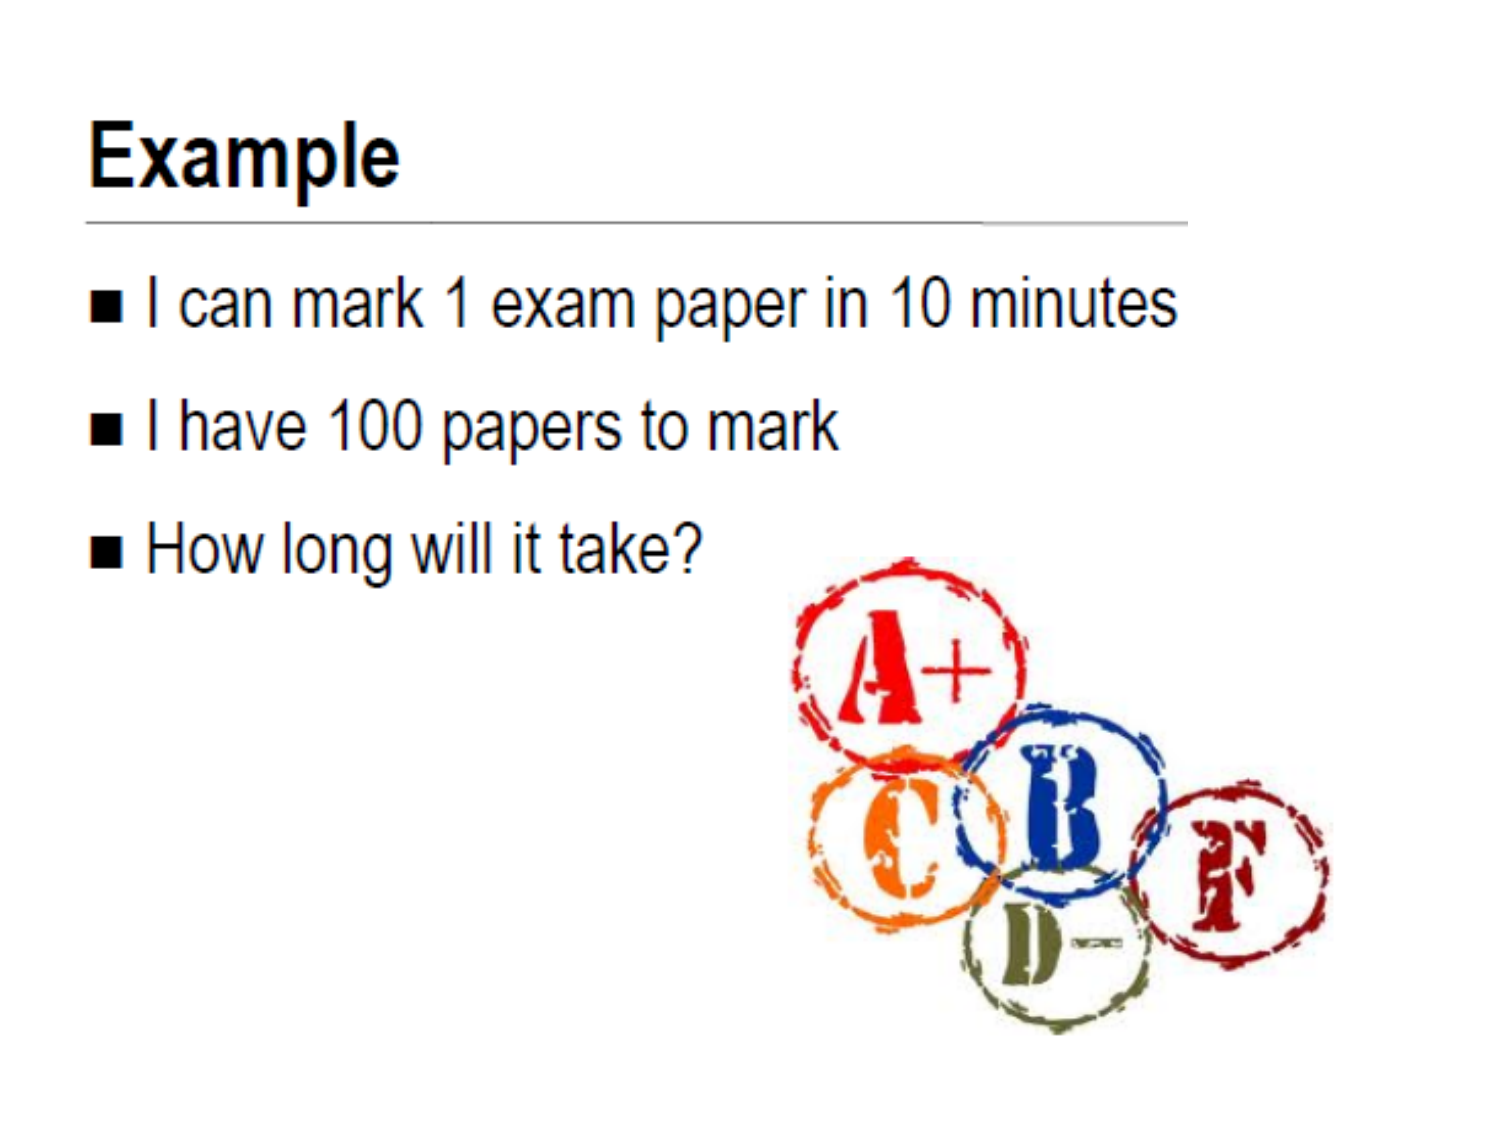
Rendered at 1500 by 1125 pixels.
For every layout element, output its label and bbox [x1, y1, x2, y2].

picture [49, 87, 1351, 1055]
